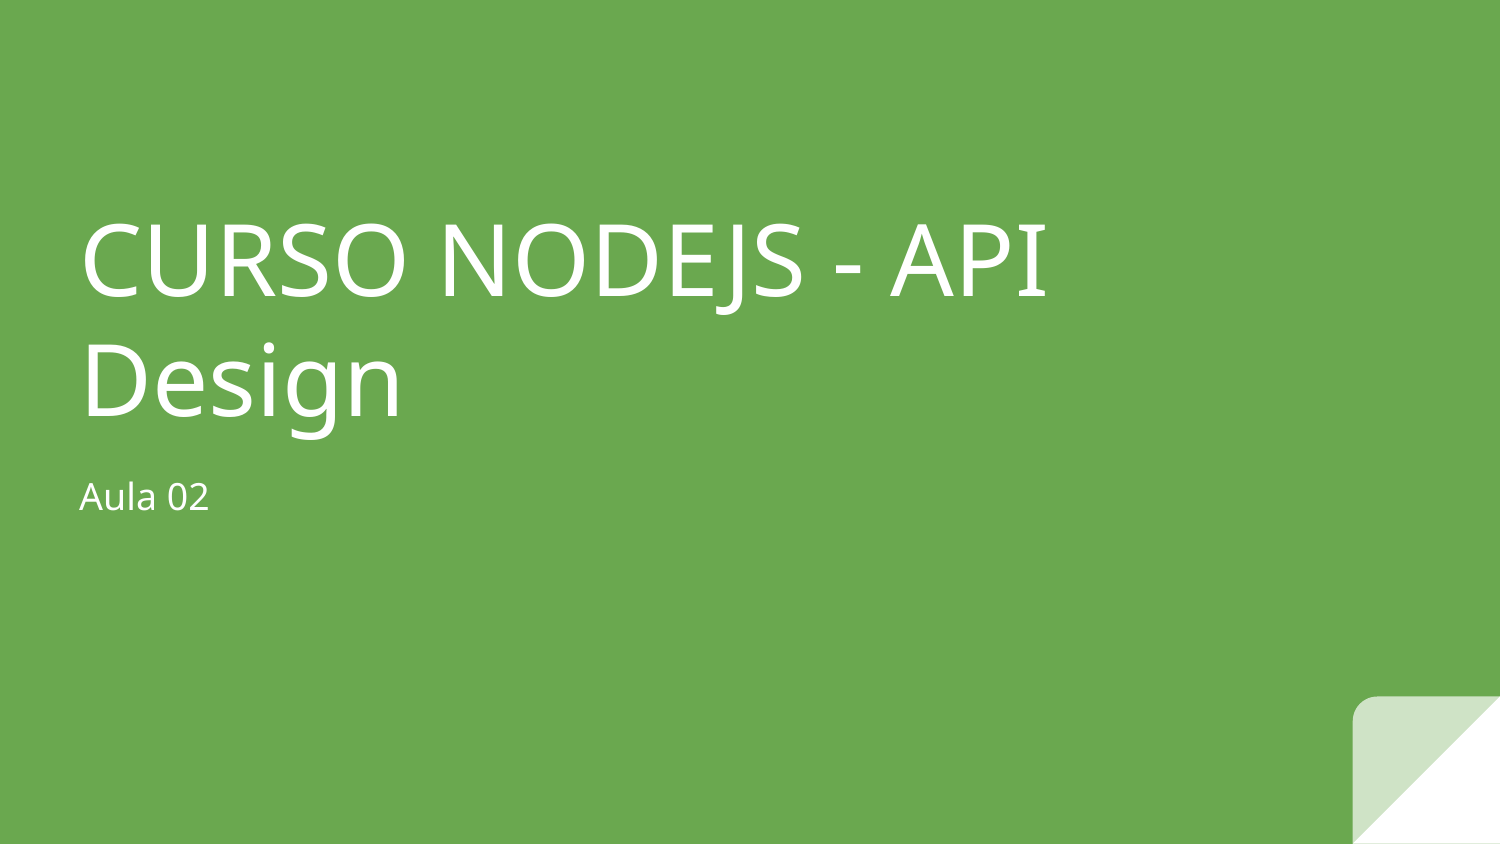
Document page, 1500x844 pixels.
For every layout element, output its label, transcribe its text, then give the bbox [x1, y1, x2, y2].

subtitle Aula 02 [64, 457, 1413, 529]
title CURSO NODEJS - API Design [64, 298, 1413, 452]
